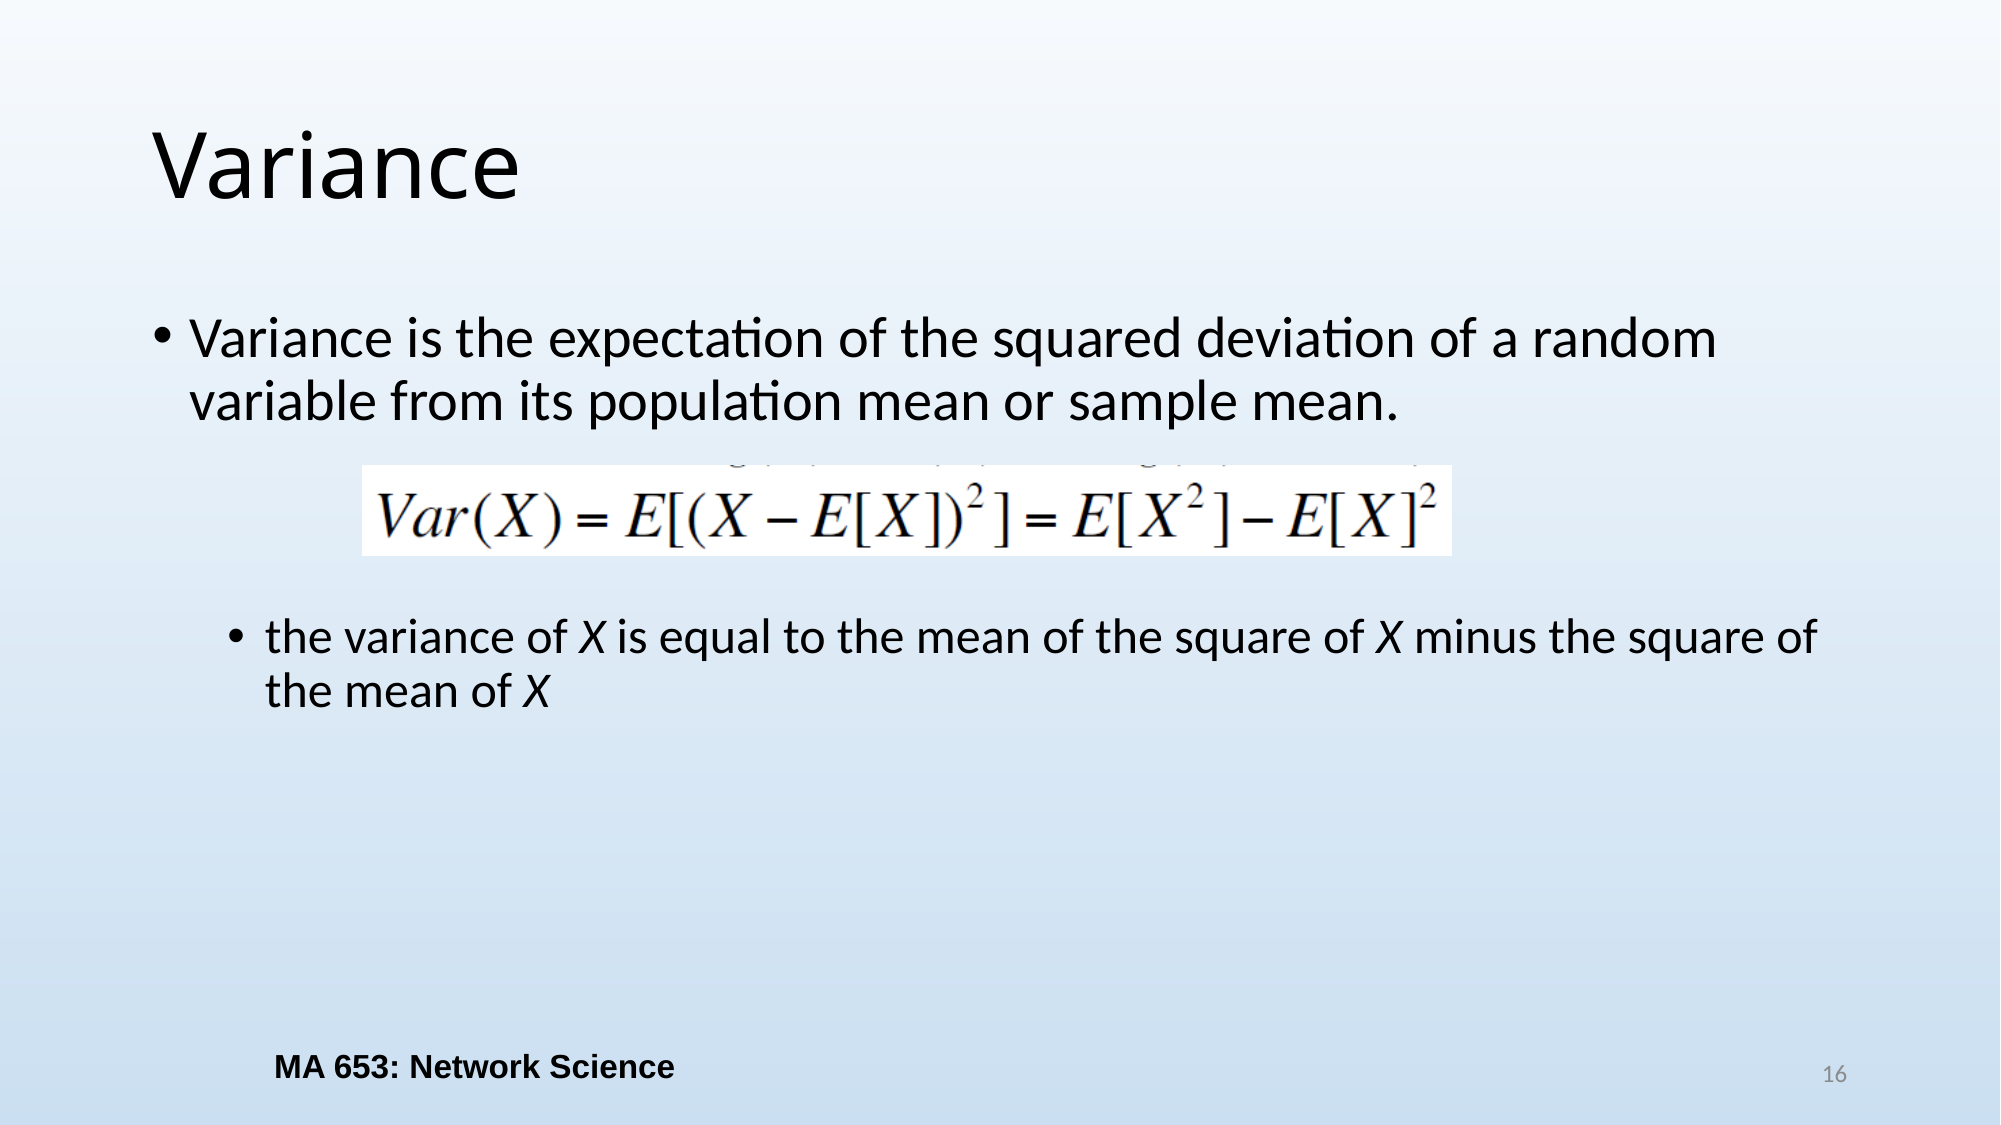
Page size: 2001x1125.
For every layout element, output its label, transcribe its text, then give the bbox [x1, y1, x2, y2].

title Variance [137, 59, 1863, 278]
picture [362, 465, 1452, 556]
footer MA 653: Network Science [137, 1035, 813, 1096]
slide_number 16 [1412, 1042, 1863, 1103]
list Variance is the expectation of the squared deviation of a random variable from its population mean or sample mean. the variance of X is equal to the mean of the square of X minus the square of the mean of X [137, 299, 1863, 1014]
